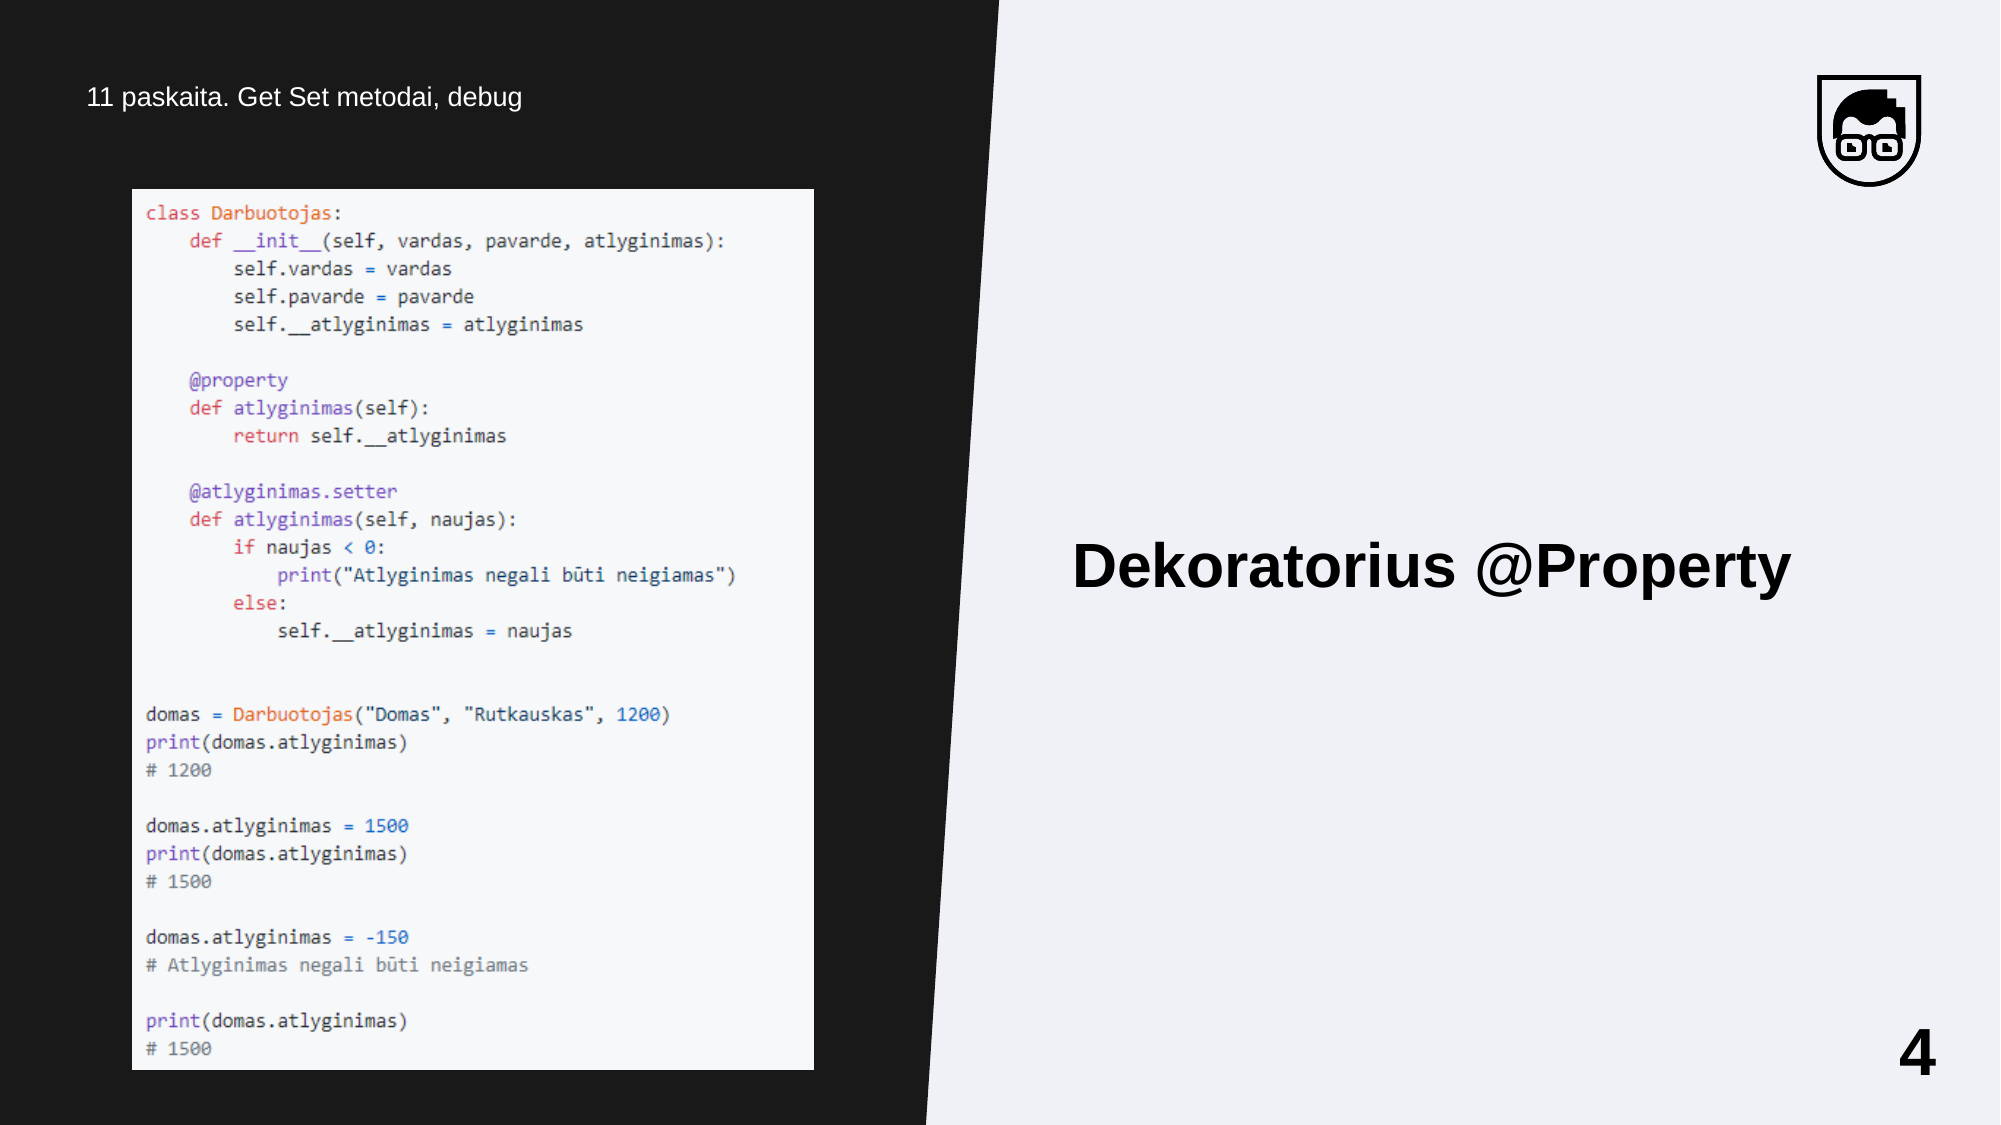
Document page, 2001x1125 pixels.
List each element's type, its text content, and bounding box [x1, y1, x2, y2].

text_box 4 [1884, 1001, 1952, 1097]
text_box 11 paskaita. Get Set metodai, debug [78, 75, 1000, 150]
picture [132, 189, 814, 1070]
text_box Dekoratorius @Property [1064, 517, 1910, 742]
